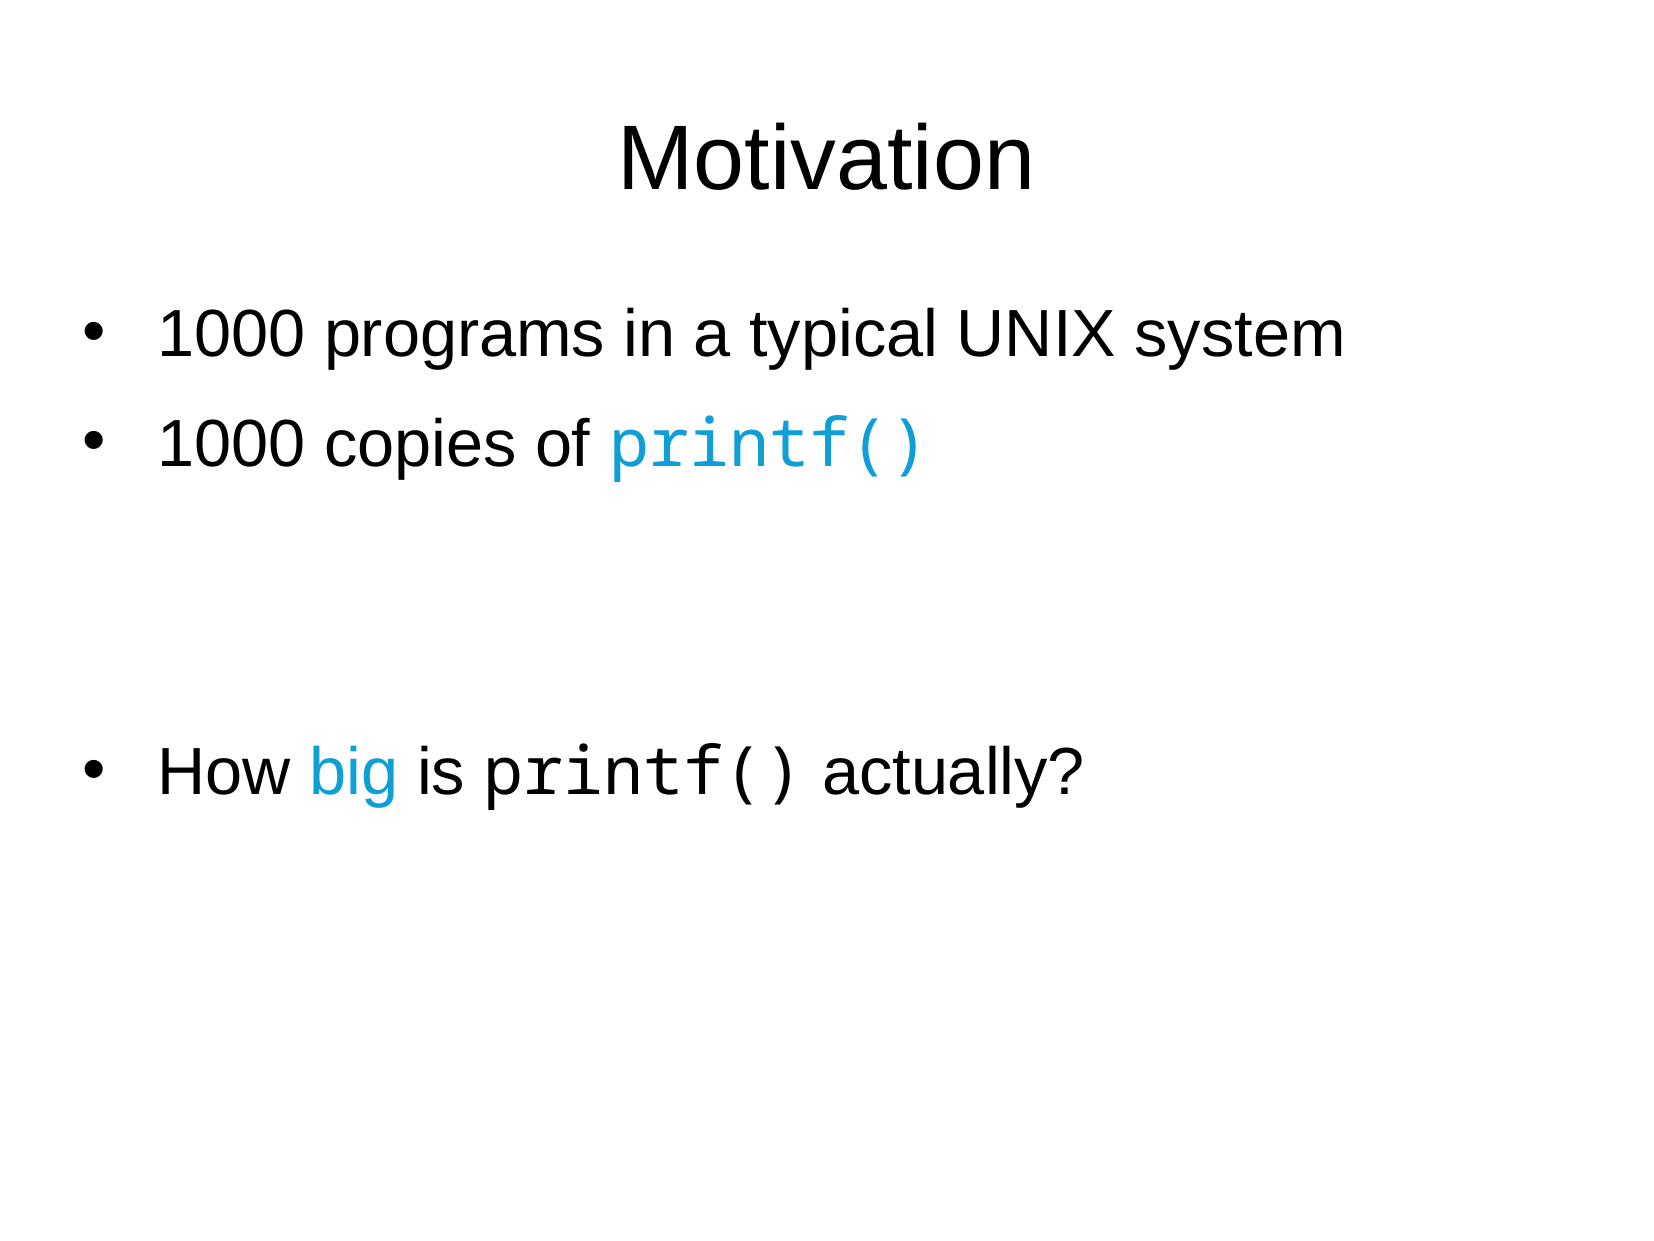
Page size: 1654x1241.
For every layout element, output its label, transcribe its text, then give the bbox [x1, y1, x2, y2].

title Motivation [82, 49, 1571, 257]
list 1000 programs in a typical UNIX system 1000 copies of printf() How big is printf() actually? [82, 290, 1571, 1010]
